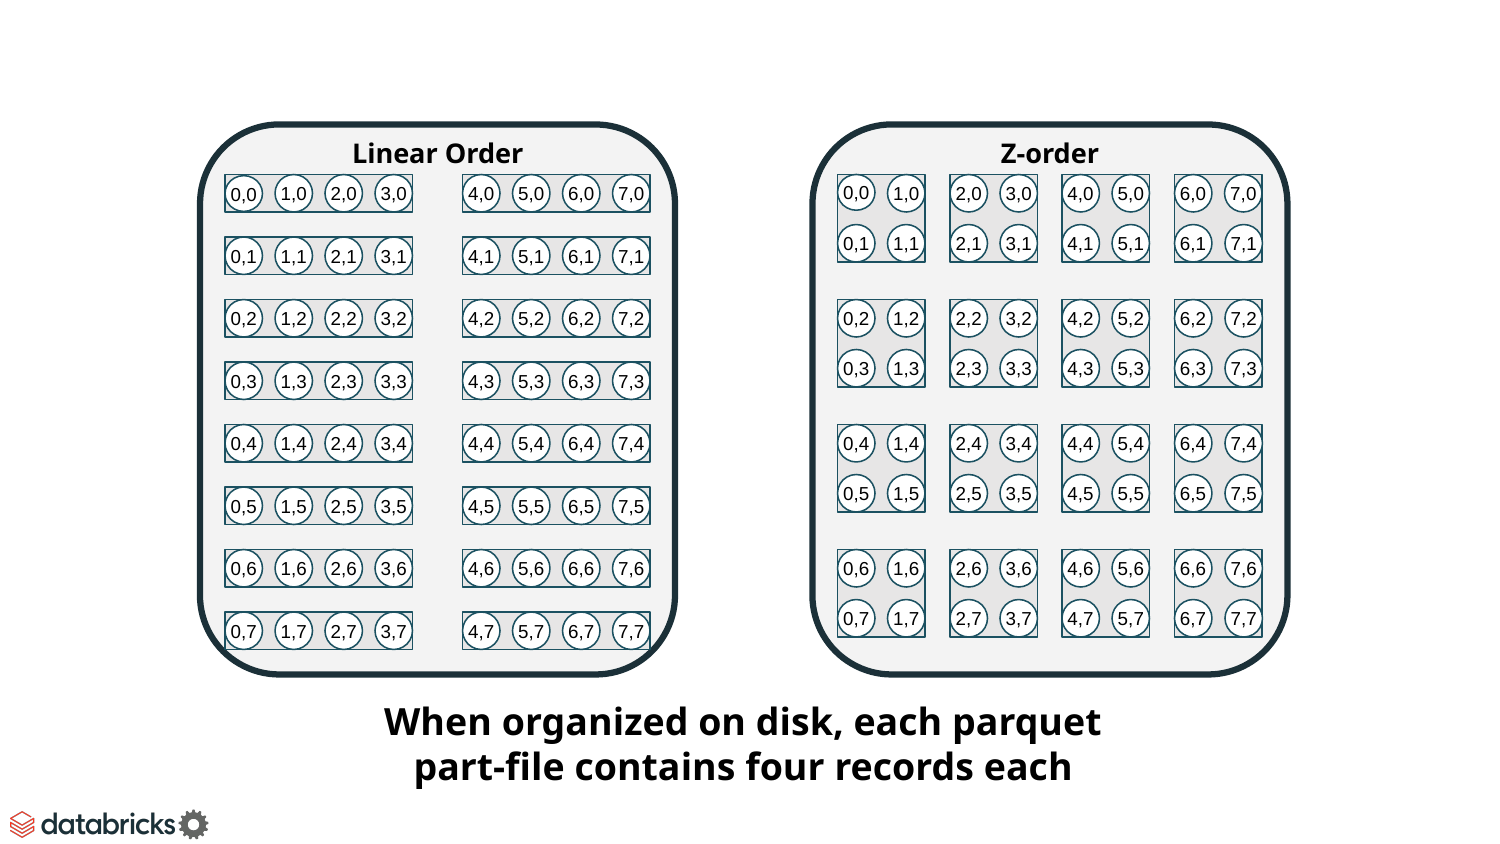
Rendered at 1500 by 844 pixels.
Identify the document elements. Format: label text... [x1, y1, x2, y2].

text_box [532, 611, 581, 650]
text_box [244, 611, 293, 650]
text_box 2,0 [324, 174, 363, 213]
text_box 6,3 [562, 362, 601, 400]
text_box 0,4 [837, 424, 876, 462]
text_box 0,3 [225, 362, 263, 400]
text_box [462, 611, 481, 627]
text_box [248, 424, 289, 462]
text_box [637, 574, 650, 587]
text_box 2,5 [324, 487, 363, 525]
text_box 7,0 [612, 174, 651, 213]
text_box [462, 197, 475, 212]
picture [178, 809, 209, 840]
text_box [400, 197, 413, 212]
text_box 2,1 [324, 236, 363, 275]
text_box 3,2 [375, 299, 413, 338]
text_box [586, 174, 627, 212]
text_box 1,7 [275, 611, 313, 650]
text_box [636, 549, 650, 562]
text_box [482, 236, 531, 275]
text_box [486, 424, 527, 462]
text_box 5,1 [1112, 224, 1150, 263]
text_box [400, 447, 413, 462]
text_box 2,3 [324, 362, 363, 400]
text_box 6,4 [562, 424, 601, 462]
text_box 7,3 [1224, 349, 1263, 387]
text_box [949, 424, 1038, 512]
text_box 0,1 [837, 224, 876, 263]
text_box [225, 449, 238, 462]
text_box [400, 362, 413, 376]
text_box [462, 424, 477, 439]
text_box 3,7 [999, 599, 1038, 638]
text_box 2,4 [950, 424, 988, 462]
text_box 6,4 [1174, 424, 1212, 462]
text_box 6,5 [562, 487, 601, 525]
text_box [949, 549, 1038, 637]
text_box 7,3 [612, 362, 651, 400]
text_box 5,5 [512, 487, 550, 525]
text_box Linear Order [199, 124, 676, 172]
text_box [298, 174, 339, 212]
text_box [1061, 549, 1150, 637]
text_box [225, 262, 240, 275]
text_box 4,6 [1061, 549, 1100, 588]
text_box 4,3 [462, 362, 501, 400]
text_box 4,2 [1061, 299, 1100, 338]
text_box 1,6 [275, 549, 313, 588]
text_box 5,5 [1112, 474, 1150, 513]
text_box 0,0 [837, 174, 876, 211]
text_box 6,3 [1174, 349, 1212, 387]
text_box 2,5 [950, 474, 988, 513]
text_box [1174, 549, 1262, 637]
text_box [298, 299, 340, 337]
text_box [536, 362, 577, 400]
text_box [1061, 174, 1150, 262]
text_box 7,1 [1224, 224, 1263, 263]
text_box [298, 424, 339, 462]
text_box 7,6 [612, 549, 651, 588]
text_box [635, 262, 650, 275]
text_box [225, 574, 238, 587]
text_box [398, 424, 413, 439]
text_box [635, 637, 650, 650]
text_box 5,7 [1112, 599, 1150, 638]
text_box 7,7 [612, 611, 651, 650]
text_box [636, 424, 650, 437]
text_box [244, 236, 293, 275]
text_box [225, 424, 239, 437]
text_box [225, 174, 289, 212]
text_box 3,2 [999, 299, 1038, 338]
text_box 5,2 [512, 299, 550, 338]
text_box 4,2 [462, 299, 501, 338]
text_box 7,2 [1224, 299, 1263, 338]
text_box [248, 549, 289, 587]
text_box 4,0 [462, 174, 501, 213]
text_box [462, 487, 475, 502]
text_box [225, 487, 238, 500]
text_box [486, 174, 527, 212]
text_box [248, 299, 290, 337]
text_box [586, 362, 627, 400]
text_box 3,0 [375, 174, 413, 213]
text_box 1,4 [275, 424, 313, 462]
text_box 1,2 [275, 299, 313, 338]
text_box [348, 362, 389, 400]
text_box 4,3 [1061, 349, 1100, 387]
text_box 1,2 [887, 299, 925, 338]
text_box Z-order [812, 124, 1288, 172]
text_box 6,7 [1174, 599, 1212, 638]
text_box 6,1 [562, 236, 601, 275]
text_box [486, 362, 527, 400]
text_box 5,2 [1112, 299, 1150, 338]
text_box [248, 487, 289, 525]
text_box [1174, 299, 1262, 387]
text_box 1,0 [887, 174, 925, 213]
text_box 4,7 [462, 611, 501, 650]
text_box 6,5 [1174, 474, 1212, 513]
text_box 0,2 [225, 299, 263, 338]
text_box 5,0 [1112, 174, 1150, 213]
text_box [394, 611, 413, 626]
text_box [398, 510, 413, 525]
text_box 1,3 [887, 349, 925, 387]
text_box [225, 387, 239, 400]
text_box 2,6 [324, 549, 363, 588]
text_box 0,4 [225, 424, 263, 462]
text_box [294, 611, 343, 650]
text_box 5,3 [512, 362, 550, 400]
text_box 1,5 [887, 474, 925, 513]
text_box [837, 174, 925, 262]
text_box [298, 487, 339, 525]
text_box 7,1 [612, 236, 651, 275]
text_box 3,3 [375, 362, 413, 400]
text_box When organized on disk, each parquet part-file contains four records each [199, 686, 1288, 724]
text_box 2,6 [950, 549, 988, 588]
text_box 7,6 [1224, 549, 1263, 588]
text_box [462, 510, 477, 525]
text_box 2,4 [324, 424, 363, 462]
text_box [462, 572, 475, 587]
text_box 1,4 [887, 424, 925, 462]
text_box [225, 611, 243, 625]
text_box 1,1 [275, 236, 313, 275]
text_box [636, 174, 650, 187]
text_box [398, 549, 413, 564]
text_box 3,5 [375, 487, 413, 525]
text_box 7,2 [612, 299, 651, 338]
text_box [348, 549, 389, 587]
text_box [398, 385, 413, 400]
text_box [225, 549, 239, 562]
text_box 6,1 [1174, 224, 1212, 263]
text_box [837, 424, 925, 512]
text_box 2,1 [950, 224, 988, 263]
text_box [225, 299, 240, 312]
text_box 5,1 [512, 236, 550, 275]
text_box [225, 512, 239, 525]
text_box 3,3 [999, 349, 1038, 387]
text_box [632, 611, 650, 624]
text_box 1,3 [275, 362, 313, 400]
text_box [298, 362, 339, 400]
text_box 4,6 [462, 549, 501, 588]
text_box [486, 549, 527, 587]
text_box 3,5 [999, 474, 1038, 513]
text_box 1,0 [275, 174, 313, 213]
text_box [1174, 424, 1262, 512]
text_box [582, 236, 631, 275]
text_box [225, 362, 238, 375]
text_box [344, 611, 393, 650]
text_box 3,0 [999, 174, 1038, 213]
text_box [225, 236, 243, 250]
text_box [637, 449, 650, 462]
text_box 6,6 [1174, 549, 1212, 588]
text_box [398, 174, 413, 189]
text_box [586, 549, 627, 587]
text_box 7,4 [612, 424, 651, 462]
text_box 2,3 [950, 349, 988, 387]
text_box [199, 172, 676, 675]
text_box 6,2 [1174, 299, 1212, 338]
text_box [638, 324, 650, 337]
text_box 6,2 [562, 299, 601, 338]
text_box [348, 299, 390, 337]
text_box [348, 174, 389, 212]
text_box 6,6 [562, 549, 601, 588]
text_box [462, 322, 475, 337]
text_box 5,6 [1112, 549, 1150, 588]
text_box 4,5 [462, 487, 501, 525]
text_box [582, 611, 631, 650]
text_box [462, 385, 477, 400]
text_box 2,7 [950, 599, 988, 638]
text_box 3,6 [375, 549, 413, 588]
text_box [585, 299, 627, 337]
text_box 0,6 [837, 549, 876, 588]
picture [10, 811, 175, 838]
text_box [348, 487, 389, 525]
text_box 0,5 [225, 487, 263, 525]
text_box 1,6 [887, 549, 925, 588]
text_box 2,0 [950, 174, 988, 213]
text_box [462, 549, 477, 564]
text_box [586, 424, 627, 462]
text_box 4,0 [1061, 174, 1100, 213]
text_box [535, 299, 577, 337]
text_box [225, 324, 238, 337]
text_box 0,7 [225, 611, 263, 650]
text_box 2,2 [324, 299, 363, 338]
text_box 5,0 [512, 174, 550, 213]
text_box 4,4 [462, 424, 501, 462]
text_box 0,1 [225, 236, 263, 275]
text_box [400, 487, 413, 502]
text_box 0,5 [837, 474, 876, 513]
text_box 7,4 [1224, 424, 1263, 462]
text_box 7,5 [612, 487, 651, 525]
text_box [398, 635, 413, 650]
text_box [294, 236, 343, 275]
text_box [485, 299, 527, 337]
text_box [837, 299, 925, 387]
text_box 0,6 [225, 549, 263, 588]
text_box 7,0 [1224, 174, 1263, 213]
text_box 4,1 [462, 236, 501, 275]
text_box 0,3 [837, 349, 876, 387]
text_box 4,7 [1061, 599, 1100, 638]
text_box [636, 512, 650, 525]
text_box 4,4 [1061, 424, 1100, 462]
text_box [837, 549, 925, 637]
text_box [632, 236, 650, 249]
text_box 1,1 [887, 224, 925, 263]
text_box [225, 637, 240, 650]
text_box [635, 299, 650, 312]
text_box [462, 236, 481, 252]
text_box 4,5 [1061, 474, 1100, 513]
text_box 5,4 [1112, 424, 1150, 462]
text_box [348, 424, 389, 462]
text_box [1061, 299, 1150, 387]
text_box [462, 362, 475, 377]
text_box [482, 611, 531, 650]
text_box [636, 387, 650, 400]
text_box [398, 299, 413, 314]
text_box 3,6 [999, 549, 1038, 588]
text_box [248, 362, 289, 400]
text_box 5,6 [512, 549, 550, 588]
text_box 3,4 [375, 424, 413, 462]
text_box 1,5 [275, 487, 313, 525]
text_box [400, 572, 413, 587]
text_box [462, 447, 475, 462]
text_box [536, 424, 577, 462]
text_box 3,7 [375, 611, 413, 650]
text_box [462, 174, 477, 189]
text_box [462, 260, 477, 275]
text_box 0,0 [225, 175, 263, 212]
text_box [400, 322, 413, 337]
text_box 6,0 [562, 174, 601, 213]
text_box [1174, 174, 1262, 262]
text_box 7,7 [1224, 599, 1263, 638]
text_box [1061, 424, 1150, 512]
text_box 0,2 [837, 299, 876, 338]
text_box [637, 487, 650, 500]
text_box [638, 362, 650, 374]
text_box [949, 174, 1038, 262]
text_box [812, 172, 1288, 675]
text_box [536, 549, 577, 587]
text_box 1,7 [887, 599, 925, 638]
text_box [394, 236, 413, 251]
text_box [532, 236, 581, 275]
text_box [637, 199, 650, 212]
text_box 3,1 [999, 224, 1038, 263]
text_box [586, 487, 627, 525]
text_box 7,5 [1224, 474, 1263, 513]
text_box 3,1 [375, 236, 413, 275]
text_box 6,0 [1174, 174, 1212, 213]
text_box 0,7 [837, 599, 876, 638]
text_box 5,4 [512, 424, 550, 462]
text_box [949, 299, 1038, 387]
text_box [398, 260, 413, 275]
text_box [344, 236, 393, 275]
text_box [462, 299, 477, 314]
text_box [536, 487, 577, 525]
text_box [486, 487, 527, 525]
text_box 2,2 [950, 299, 988, 338]
text_box 5,3 [1112, 349, 1150, 387]
text_box 4,1 [1061, 224, 1100, 263]
text_box 3,4 [999, 424, 1038, 462]
text_box 2,7 [324, 611, 363, 650]
text_box 6,7 [562, 611, 601, 650]
text_box [536, 174, 577, 212]
text_box 5,7 [512, 611, 550, 650]
text_box [298, 549, 339, 587]
text_box [462, 635, 477, 650]
